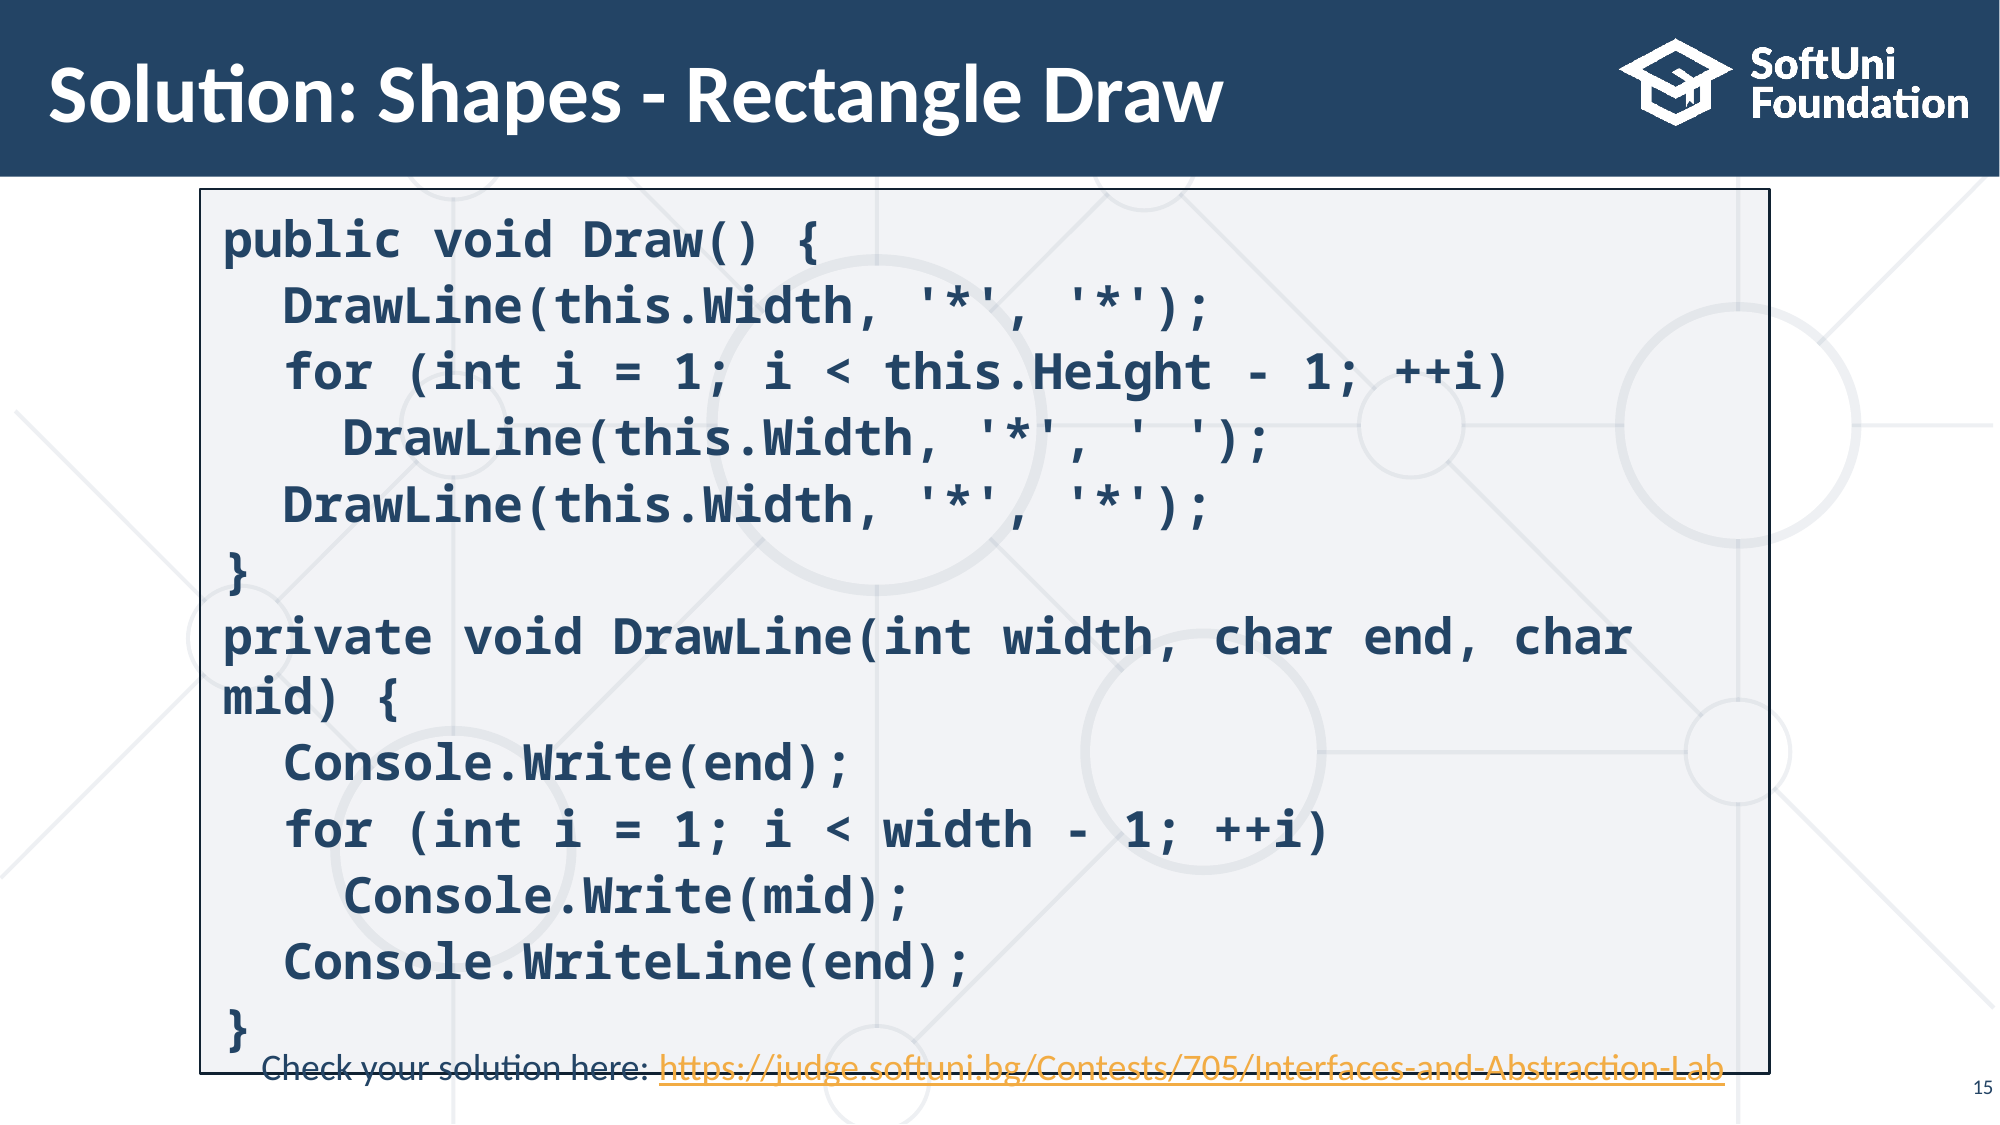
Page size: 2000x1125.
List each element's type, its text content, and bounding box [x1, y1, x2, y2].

text_box public void Draw() { DrawLine(this.Width, '*', '*'); for (int i = 1; i < this.Height - 1; ++i) DrawLine(this.Width, '*', ' '); DrawLine(this.Width, '*', '*'); } private void DrawLine(int width, char end, char mid) { Console.Write(end); for (int i = 1; i < width - 1; ++i) Console.Write(mid); Console.WriteLine(end); } [199, 189, 1770, 1035]
text_box Check your solution here: https://judge.softuni.bg/Contests/705/Interfaces-and-Abstraction-Lab [124, 1035, 1863, 1096]
picture [1618, 38, 1968, 126]
slide_number 15 [1929, 1070, 2000, 1103]
title Solution: Shapes - Rectangle Draw [31, 16, 1591, 162]
